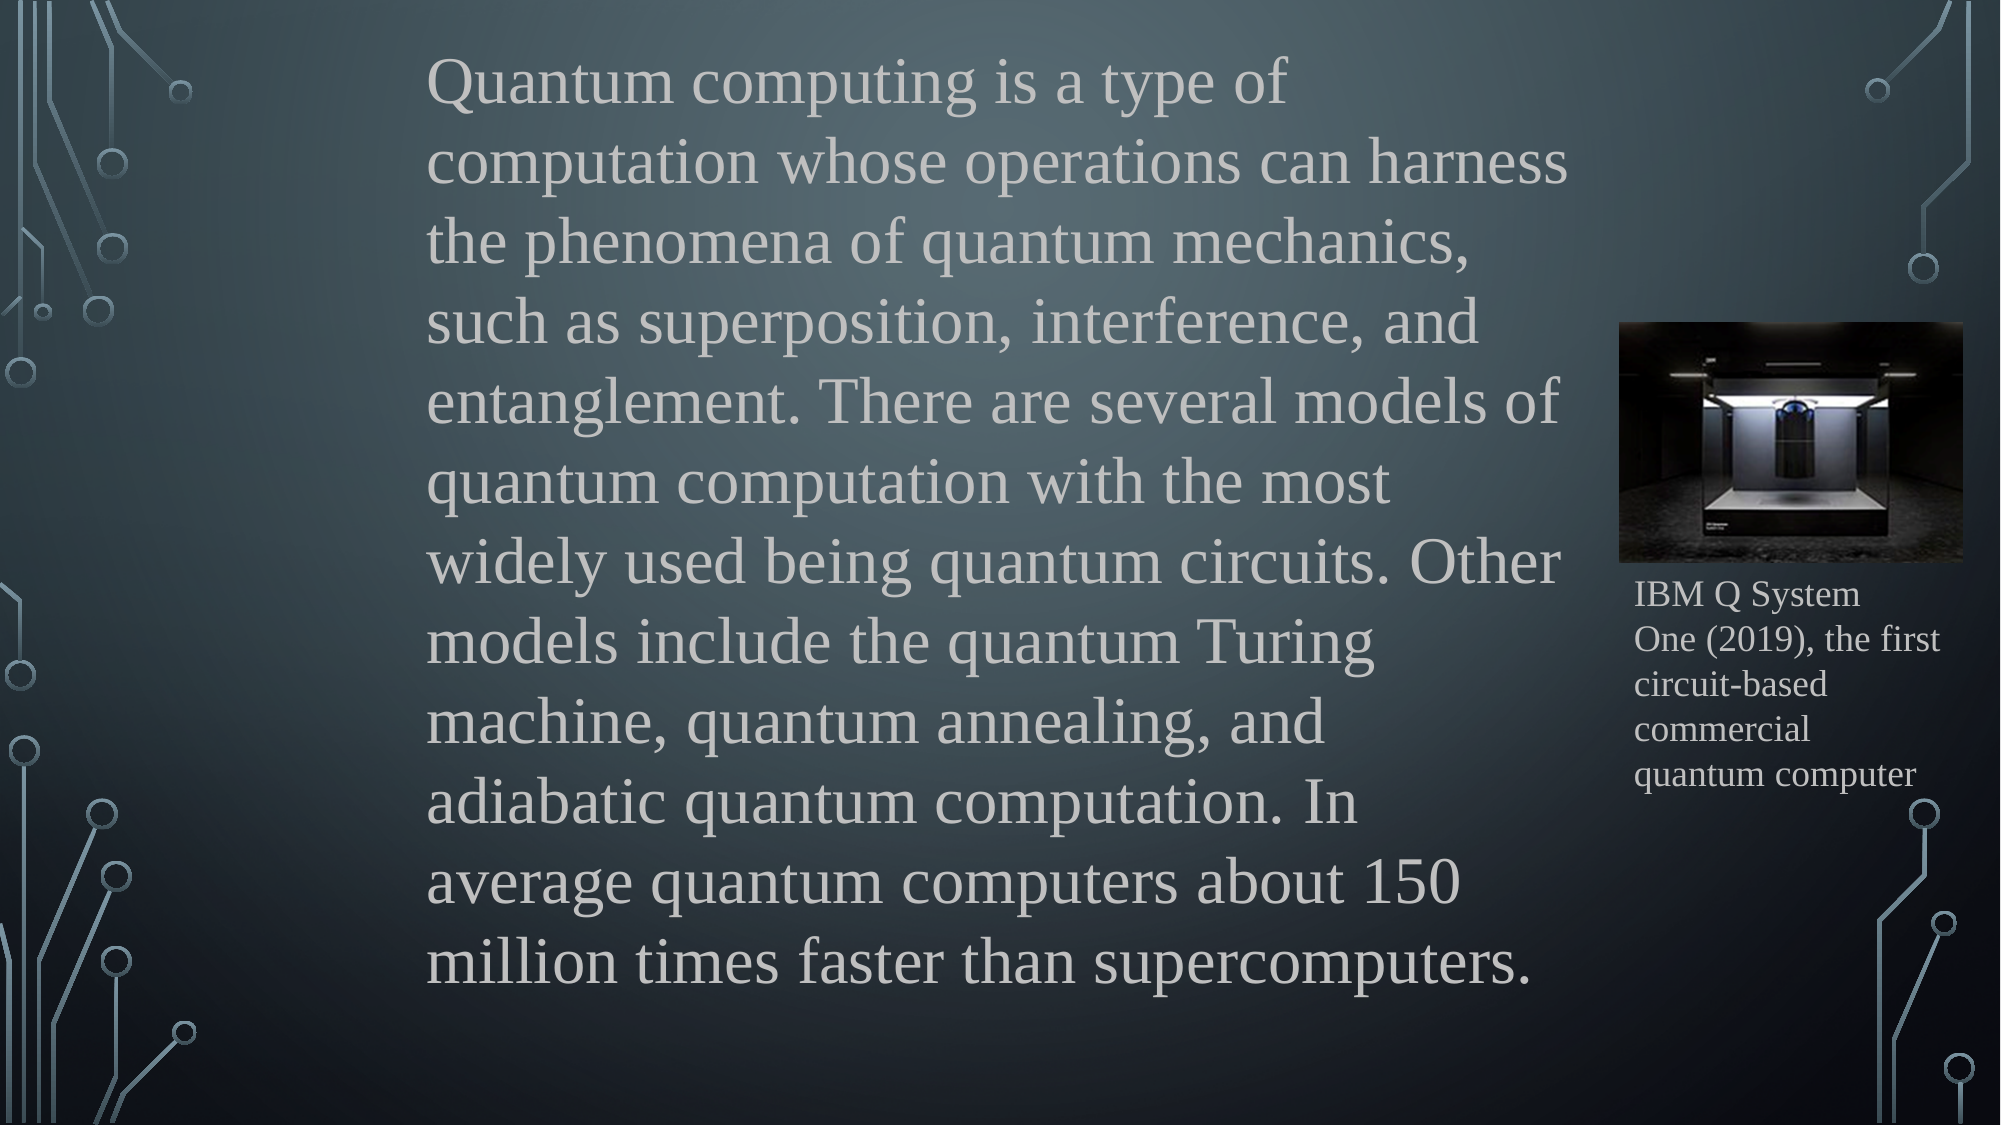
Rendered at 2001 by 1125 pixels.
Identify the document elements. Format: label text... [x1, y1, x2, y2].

text_box Quantum computing is a type of computation whose operations can harness the phenomena of quantum mechanics, such as superposition, interference, and entanglement. There are several models of quantum computation with the most widely used being quantum circuits. Other models include the quantum Turing machine, quantum annealing, and adiabatic quantum computation. In average quantum computers about 150 million times faster than supercomputers. [411, 29, 1589, 1084]
text_box IBM Q System One (2019), the first circuit-based commercial quantum computer [1619, 563, 1963, 802]
picture [1618, 322, 1963, 563]
